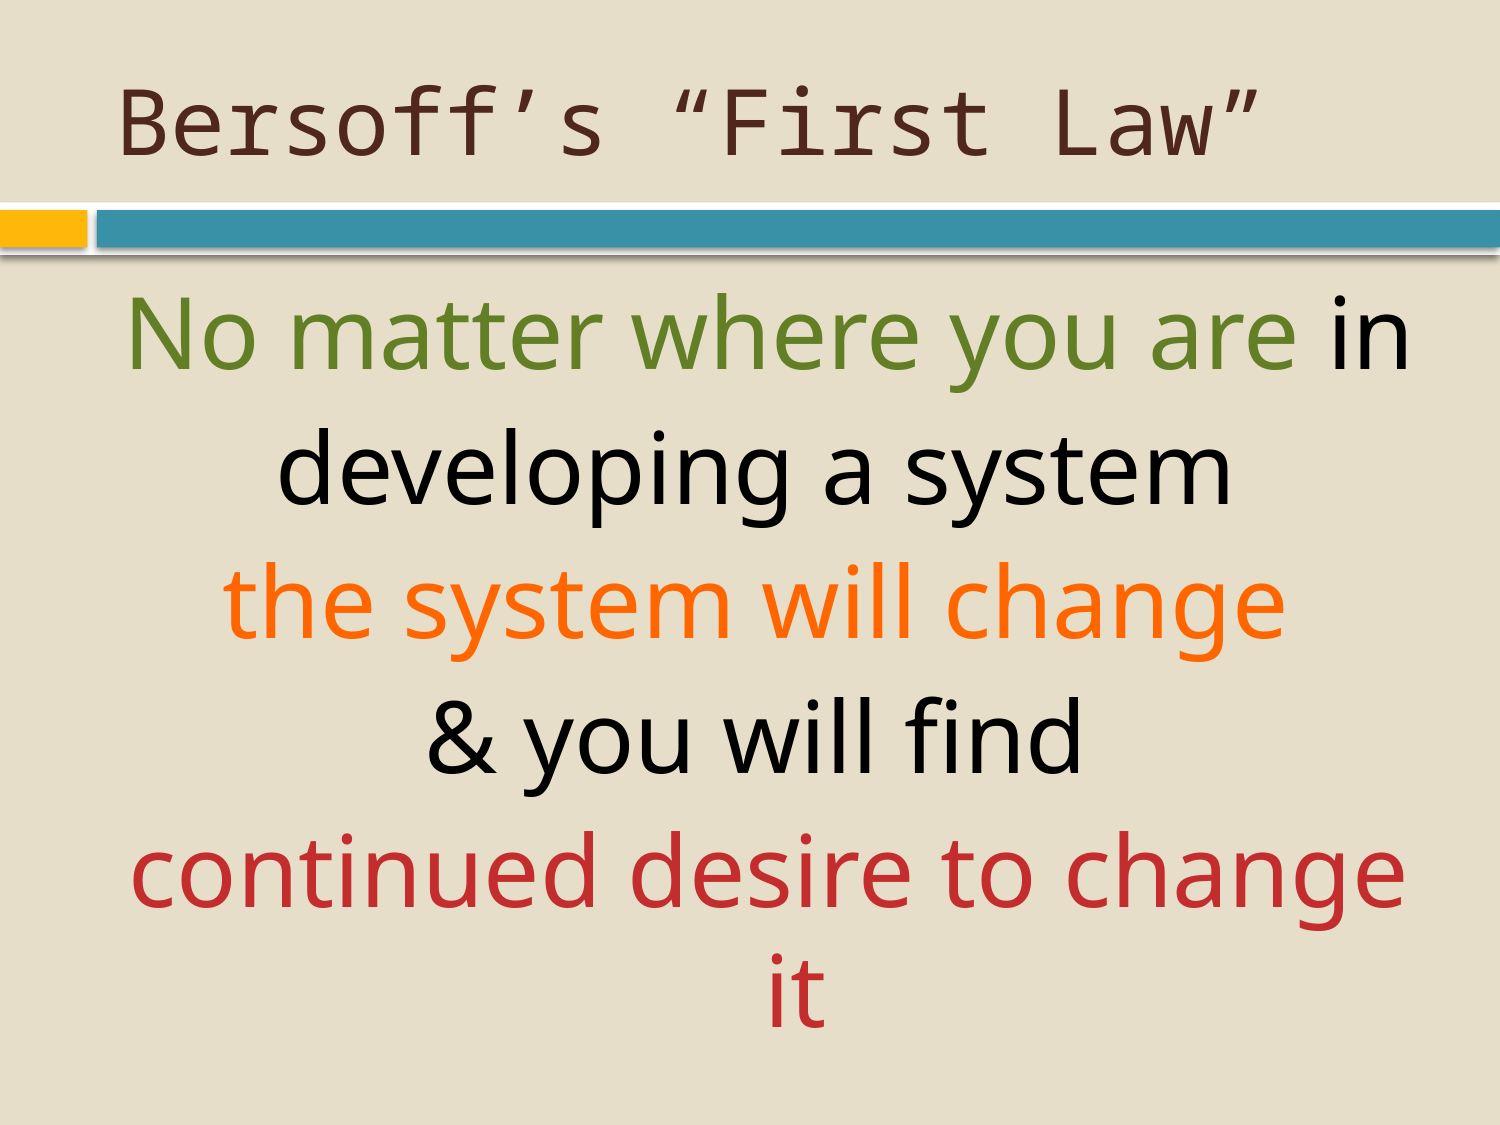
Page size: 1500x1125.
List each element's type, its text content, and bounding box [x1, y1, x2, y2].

list No matter where you are in developing a system the system will change & you will find continued desire to change it [100, 262, 1438, 1100]
title Bersoff’s “First Law” [100, 37, 1438, 200]
